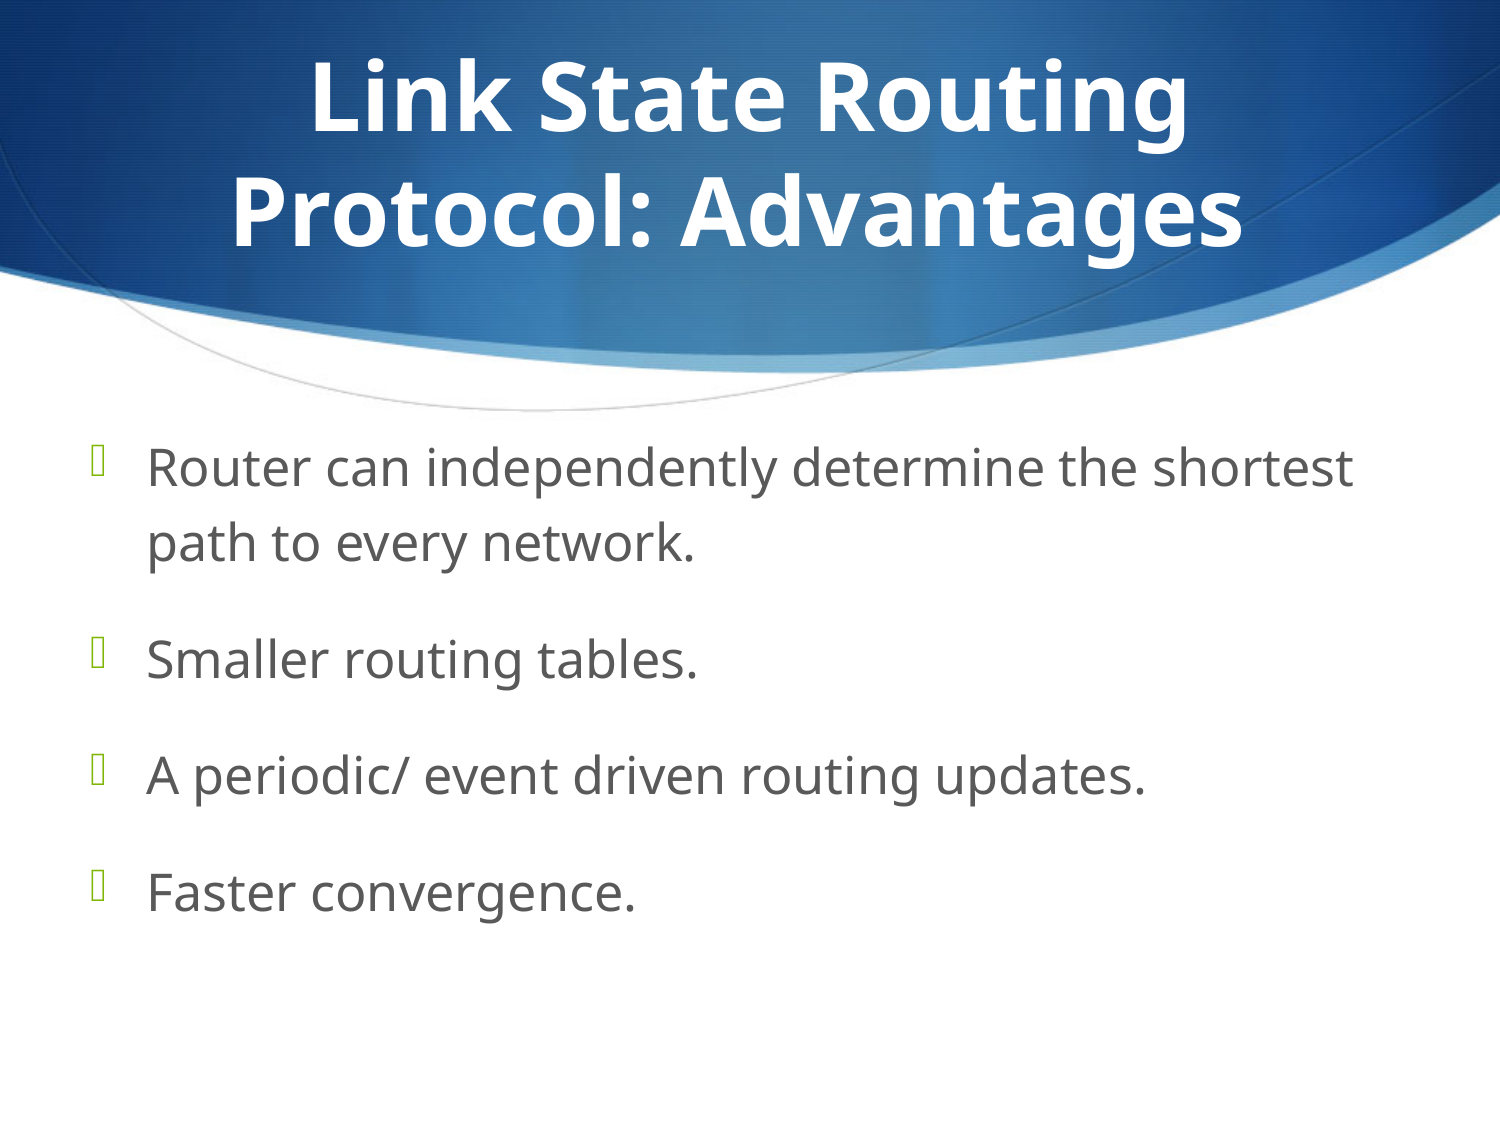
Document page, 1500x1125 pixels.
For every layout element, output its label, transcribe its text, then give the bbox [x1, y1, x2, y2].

list Router can independently determine the shortest path to every network. Smaller routing tables. A periodic/ event driven routing updates. Faster convergence. [75, 414, 1443, 999]
title Link State Routing Protocol: Advantages [75, 56, 1425, 245]
picture [0, 0, 1500, 1125]
